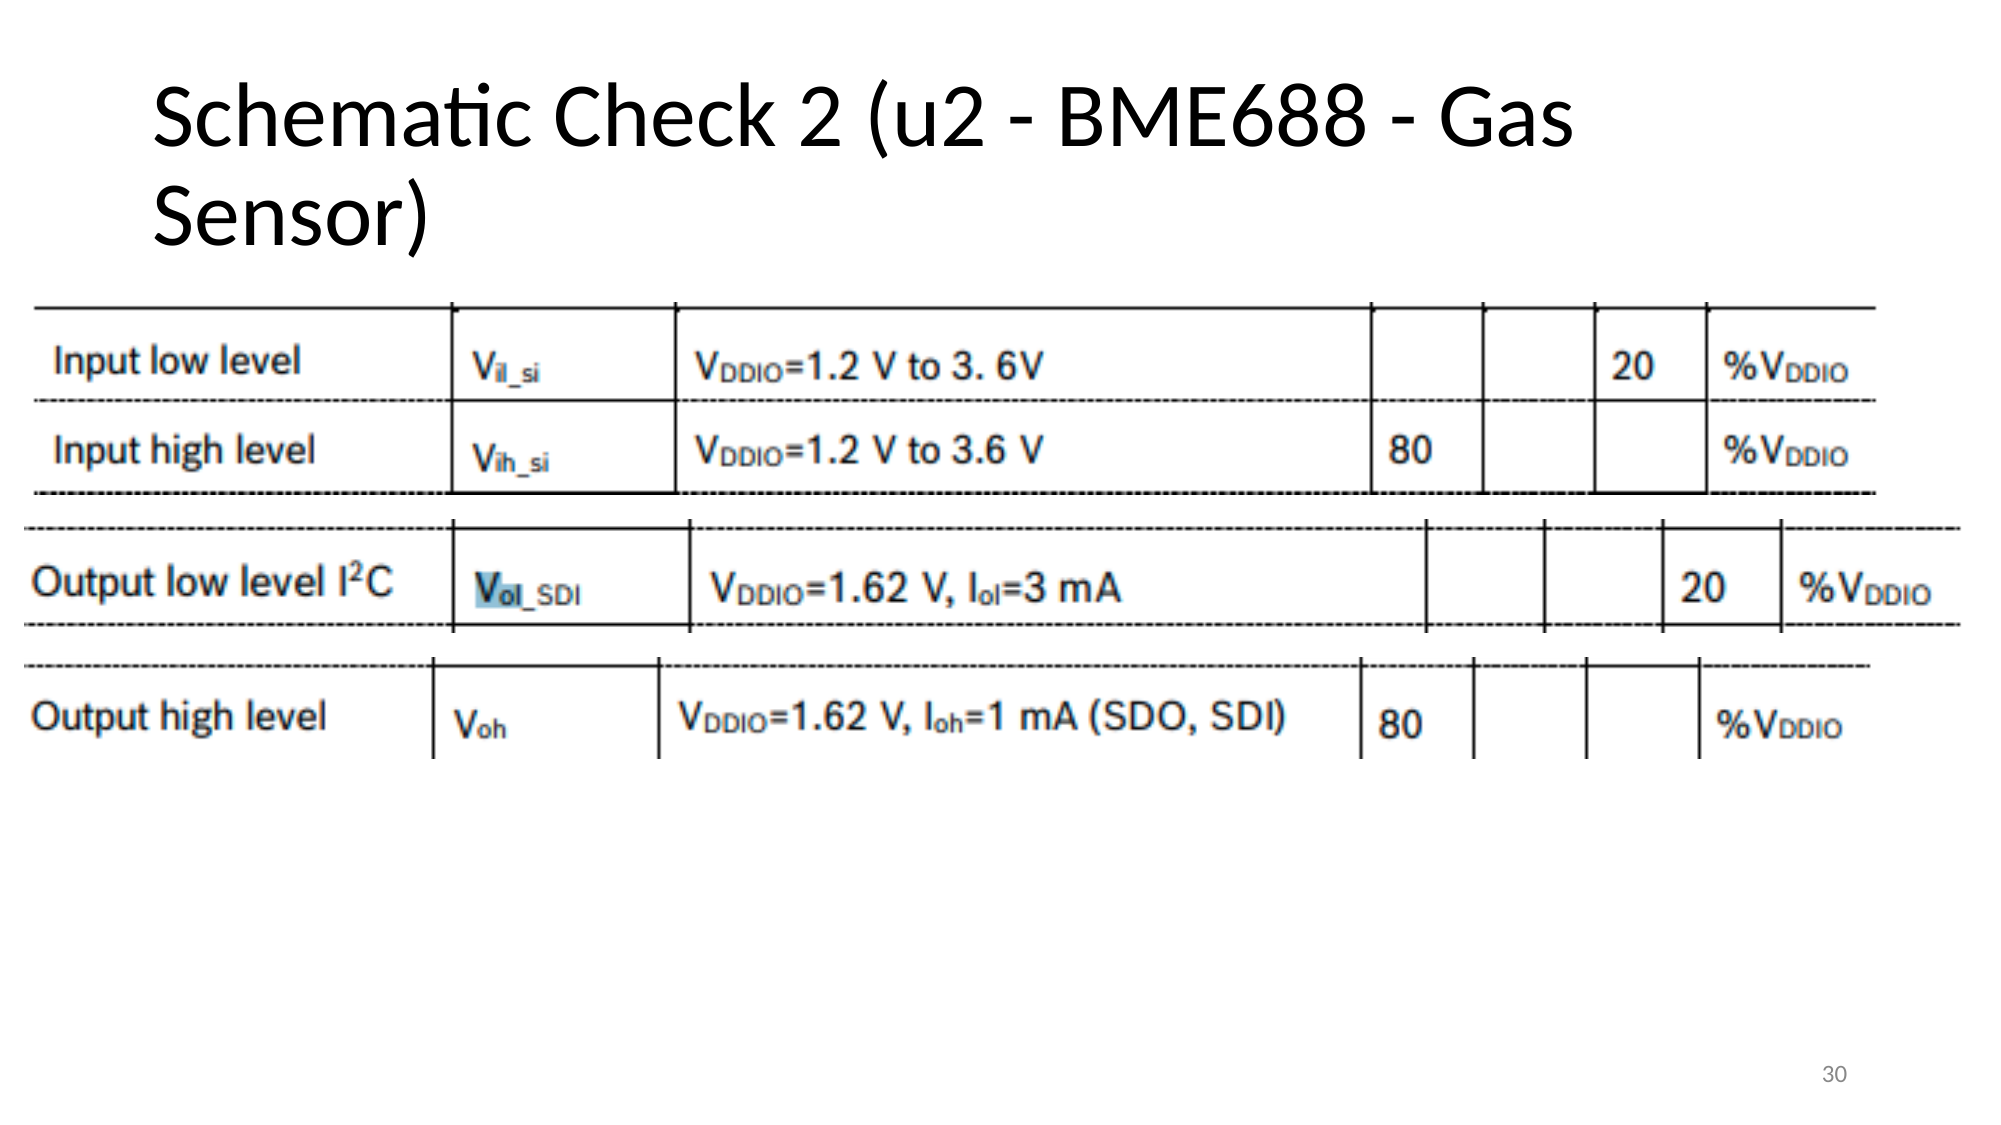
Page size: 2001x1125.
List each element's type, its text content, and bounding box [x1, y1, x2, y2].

picture [24, 302, 1885, 496]
slide_number ‹#› [1412, 1042, 1863, 1103]
picture [24, 657, 1885, 759]
picture [24, 519, 1973, 633]
title Schematic Check 2 (u2 - BME688 - Gas Sensor) [137, 59, 1863, 278]
